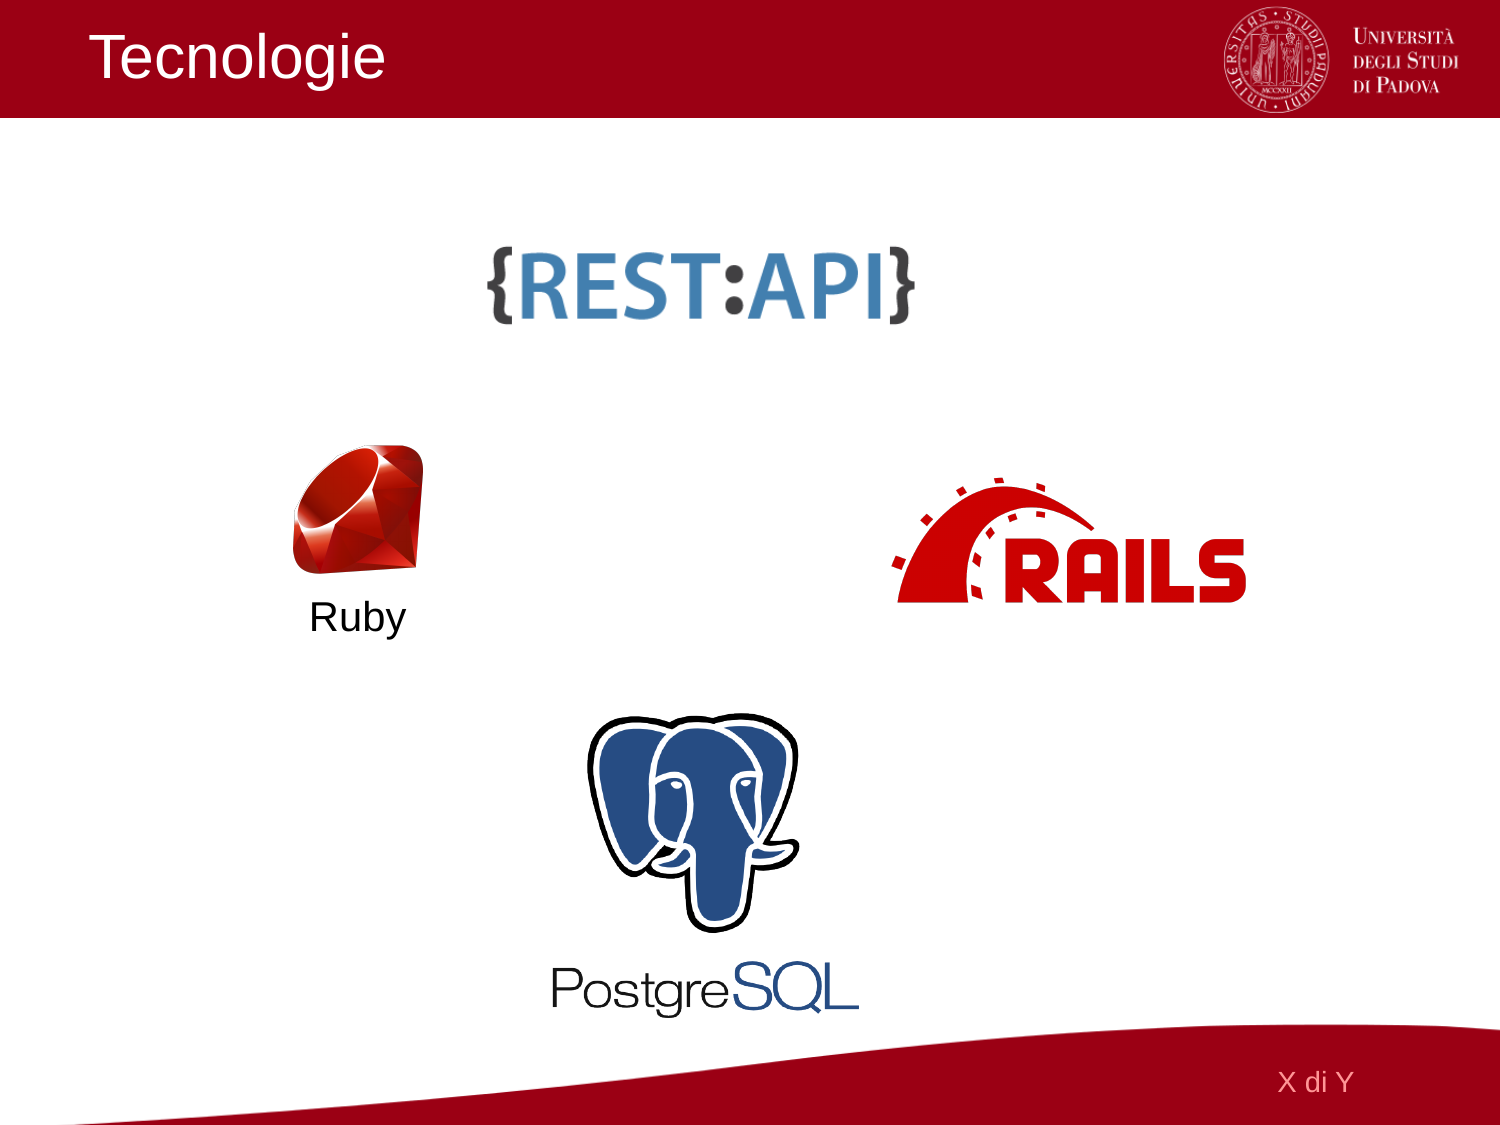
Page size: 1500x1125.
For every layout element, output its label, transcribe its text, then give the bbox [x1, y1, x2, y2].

picture [149, 124, 1252, 574]
picture [1, 679, 1500, 1125]
text_box Ruby [294, 582, 422, 648]
picture [884, 470, 1252, 610]
picture [0, 0, 1500, 118]
text_box X di Y [1132, 1049, 1500, 1112]
title Tecnologie [75, 0, 931, 116]
